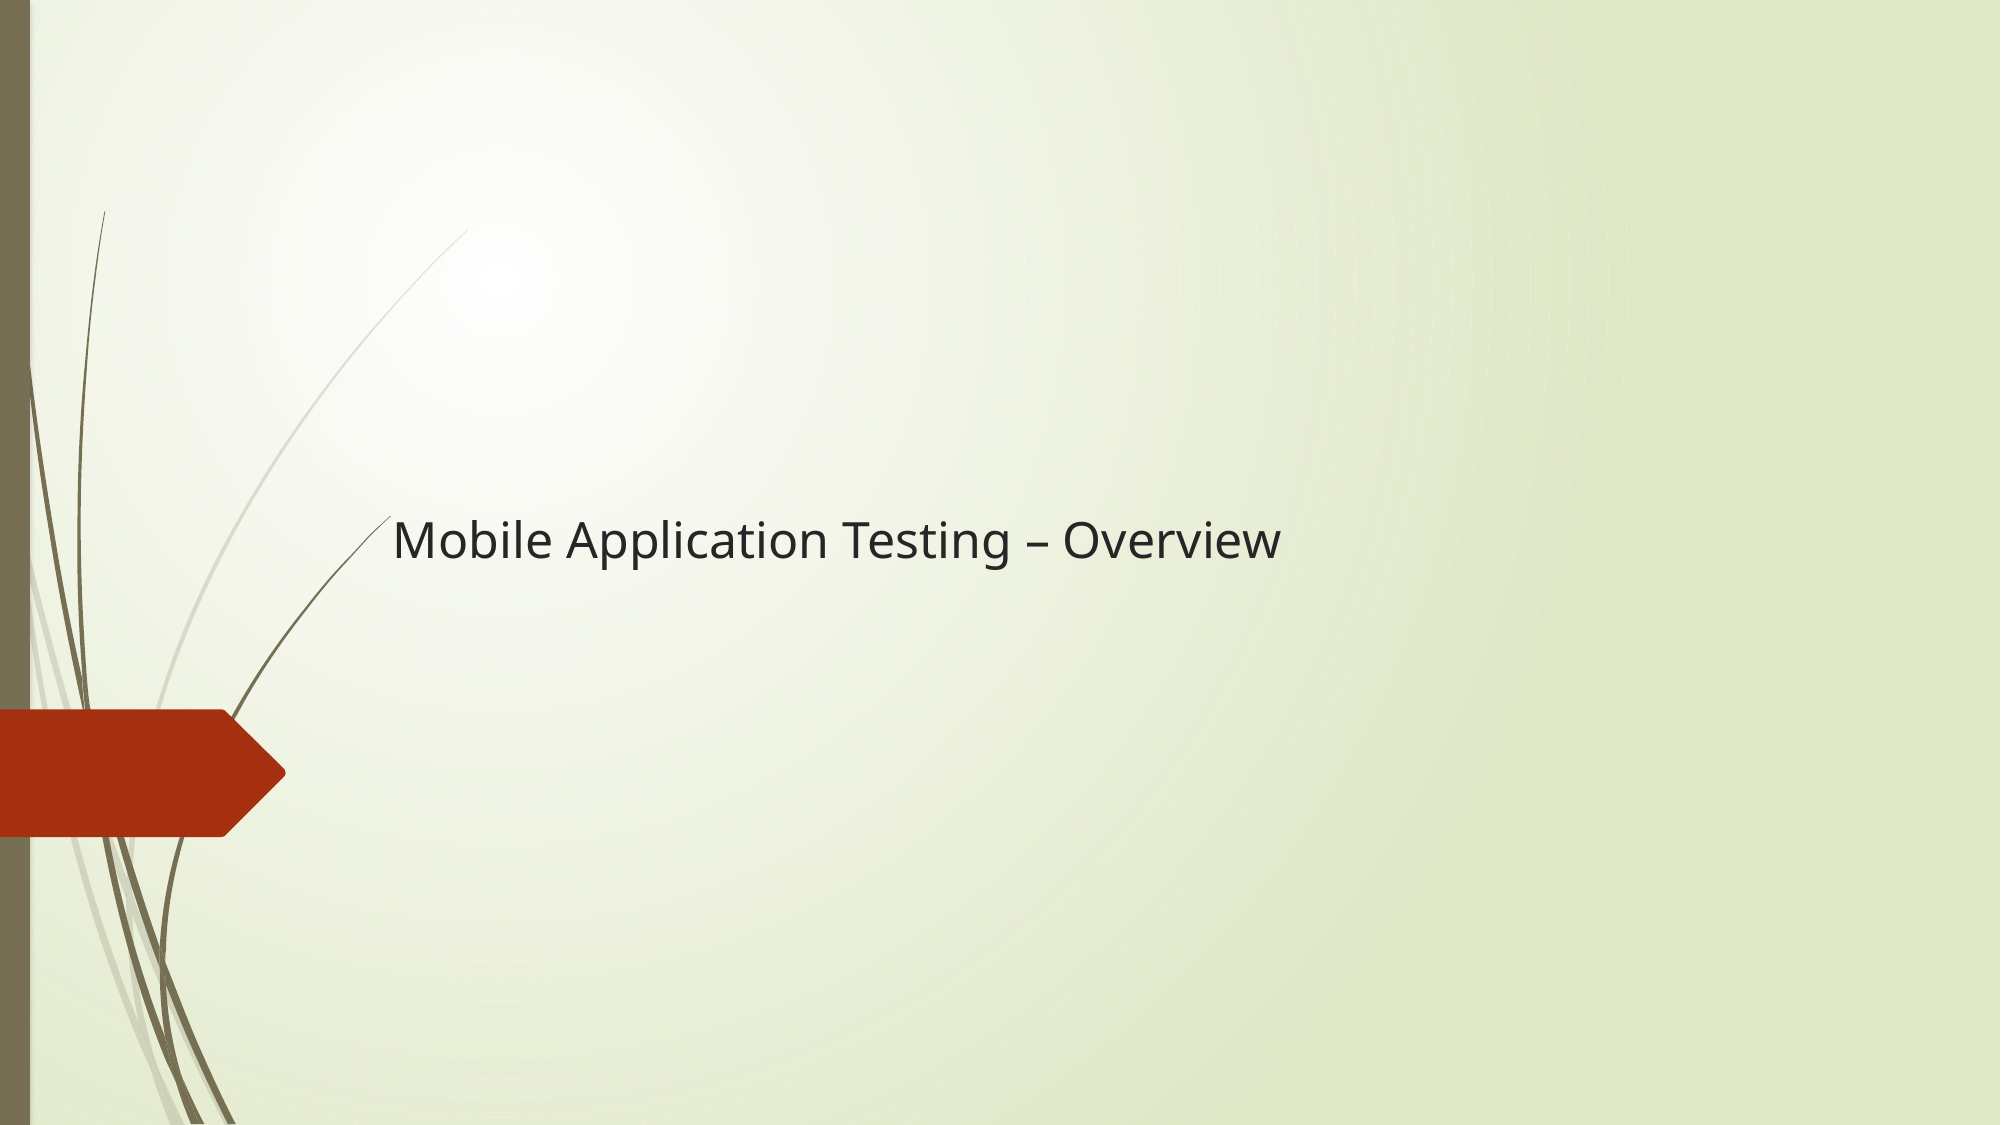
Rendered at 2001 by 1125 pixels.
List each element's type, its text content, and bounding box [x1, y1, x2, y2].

title Mobile Application Testing – Overview [377, 364, 1750, 576]
